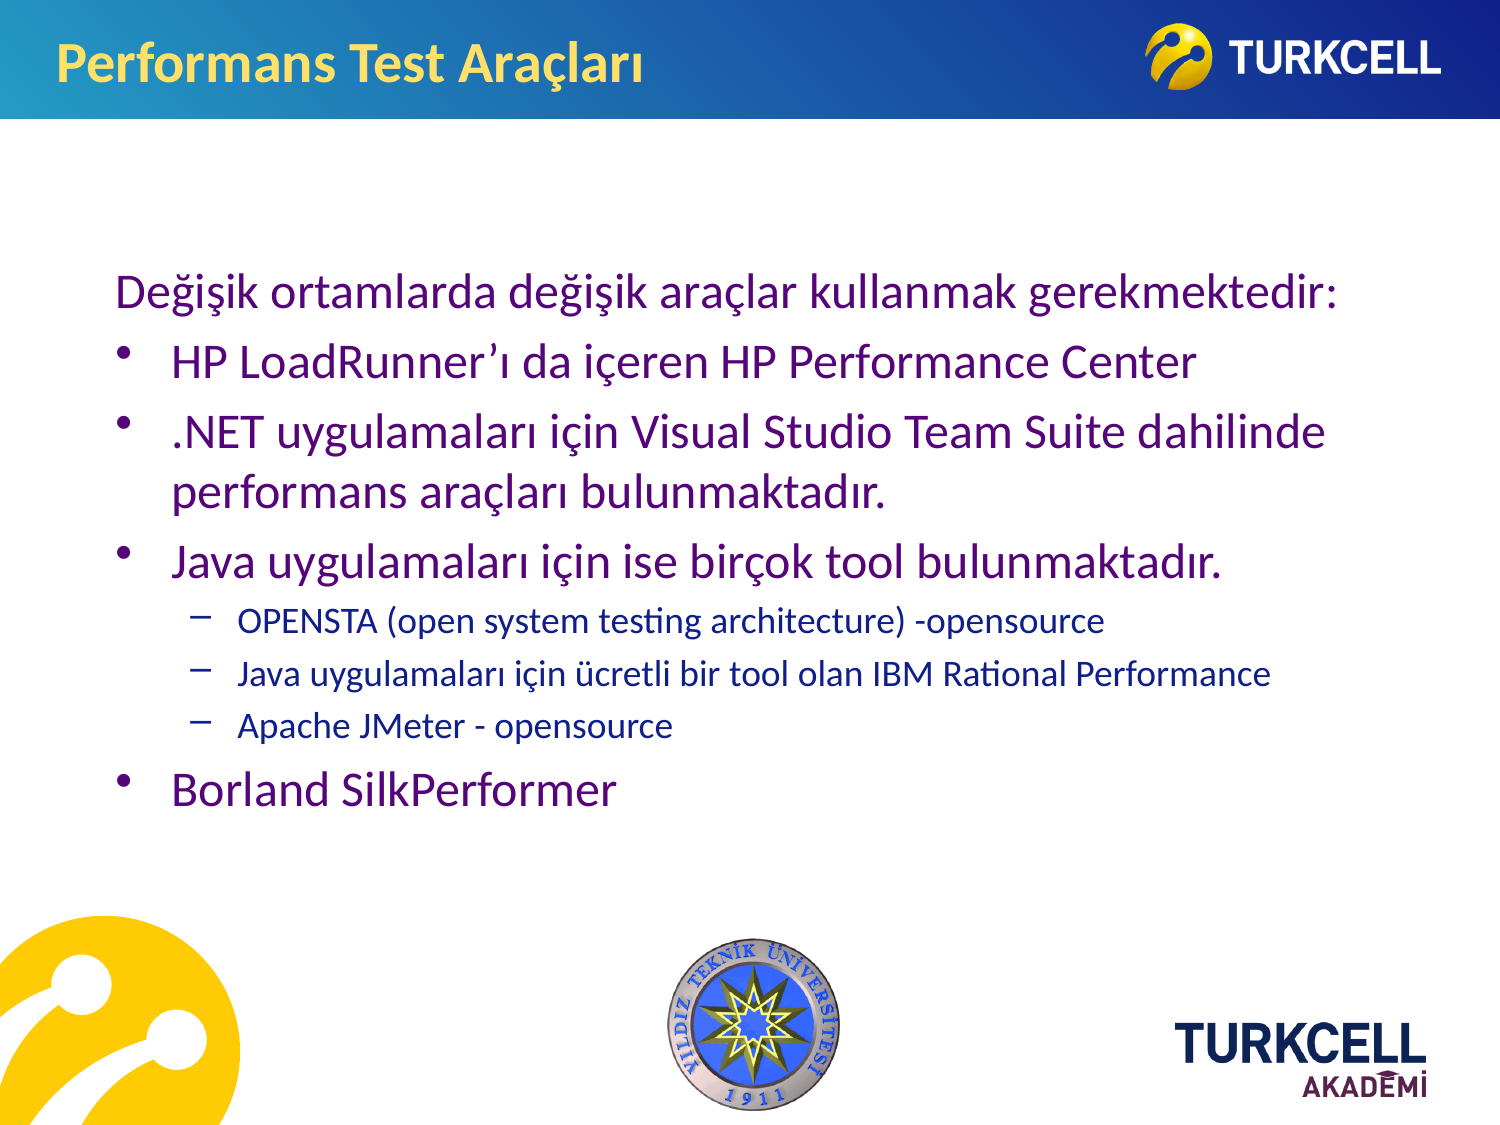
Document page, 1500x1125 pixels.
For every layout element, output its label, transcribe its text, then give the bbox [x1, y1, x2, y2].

title Performans Test Araçları [41, 0, 1105, 119]
text_box Değişik ortamlarda değişik araçlar kullanmak gerekmektedir: HP LoadRunner’ı da içeren HP Performance Center .NET uygulamaları için Visual Studio Team Suite dahilinde performans araçları bulunmaktadır. Java uygulamaları için ise birçok tool bulunmaktadır. OPENSTA (open system testing architecture) -opensource Java uygulamaları için ücretli bir tool olan IBM Rational Performance Apache JMeter - opensource Borland SilkPerformer [100, 251, 1447, 539]
picture [1174, 1021, 1427, 1097]
picture [666, 937, 840, 1111]
picture [1145, 23, 1441, 90]
